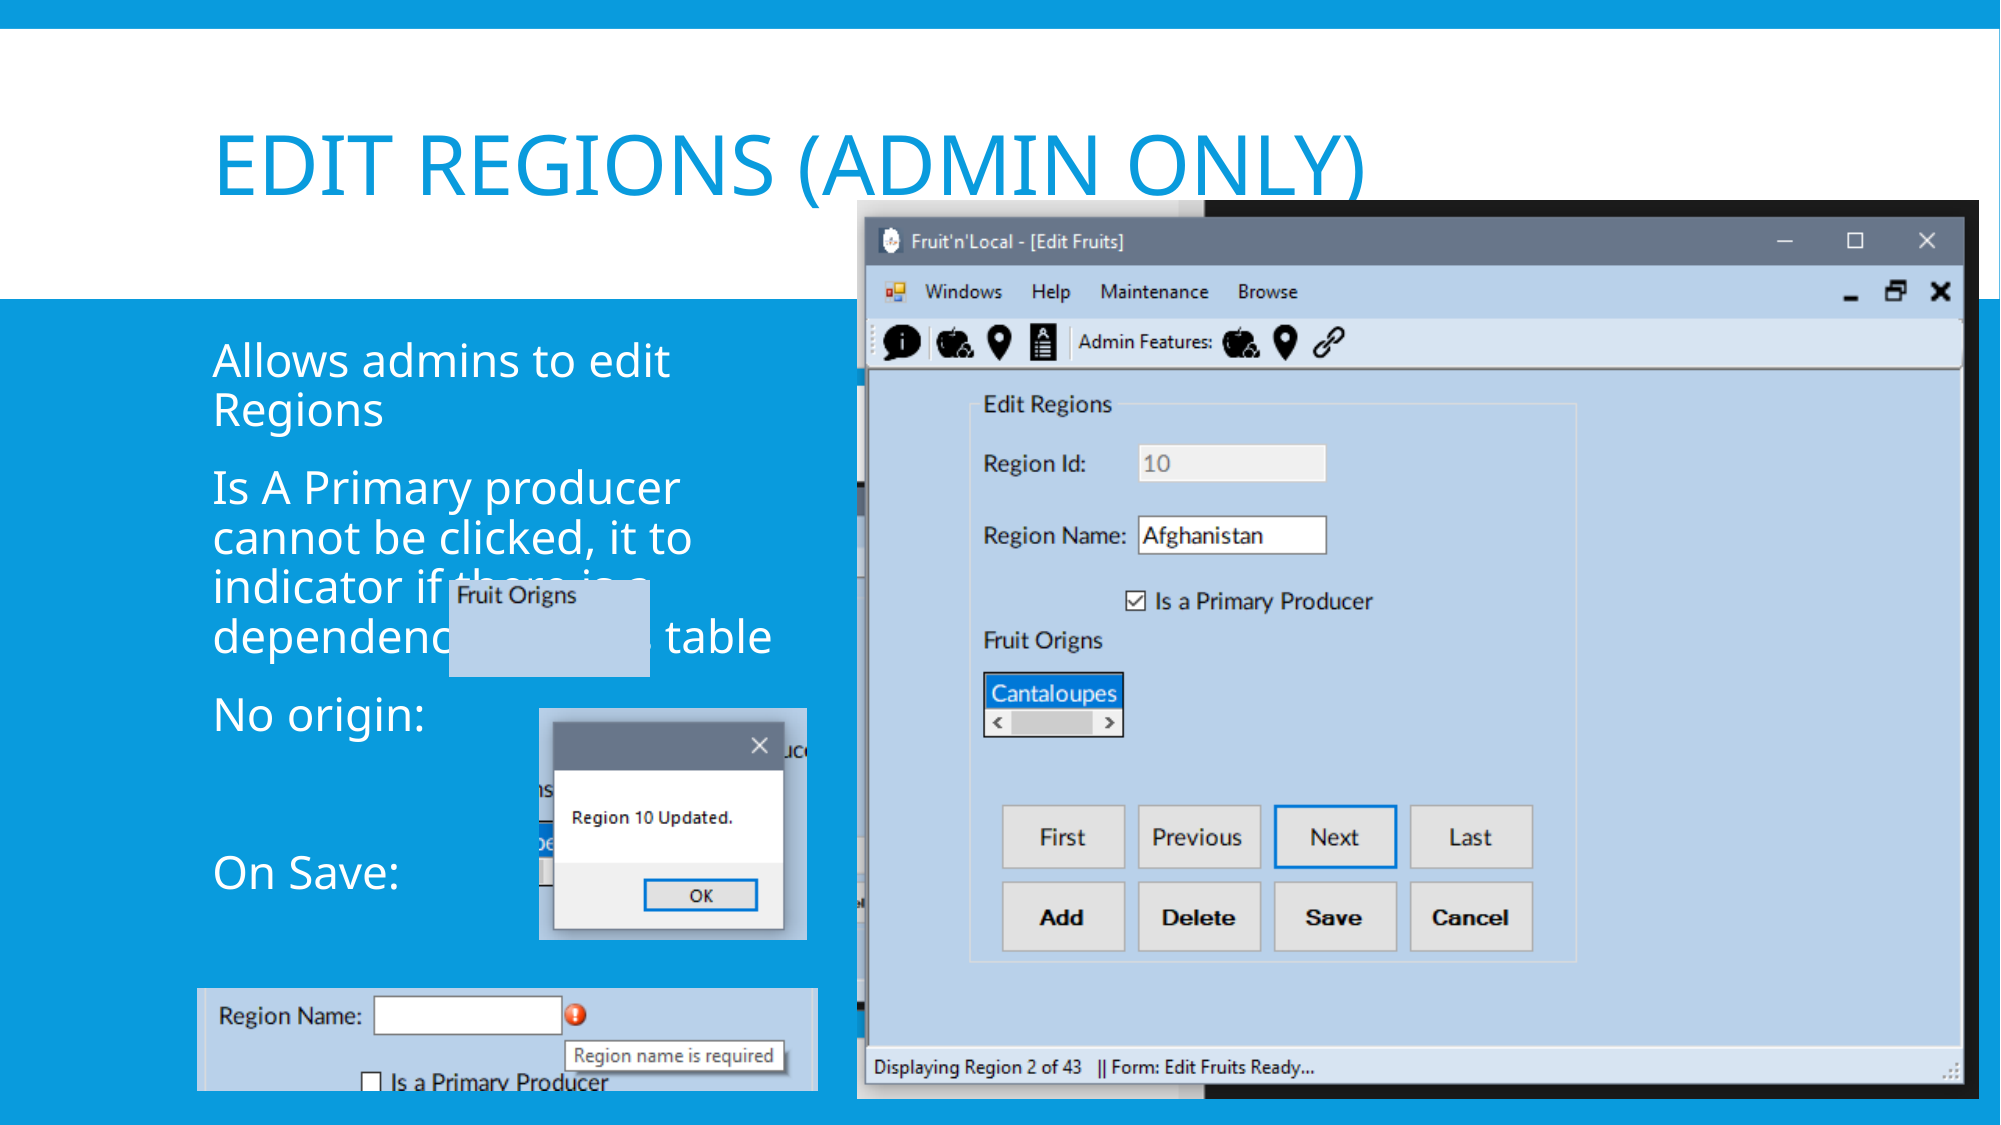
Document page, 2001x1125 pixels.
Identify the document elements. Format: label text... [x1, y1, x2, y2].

picture [856, 199, 1980, 1098]
picture [198, 989, 817, 1090]
title Edit Regions (Admin Only) [197, 46, 1803, 295]
picture [540, 709, 806, 939]
list Allows admins to edit Regions Is A Primary producer cannot be clicked, it to indicator if there is a dependency in fruits table No origin: On Save: On Validation [197, 329, 849, 1020]
picture [449, 579, 650, 676]
